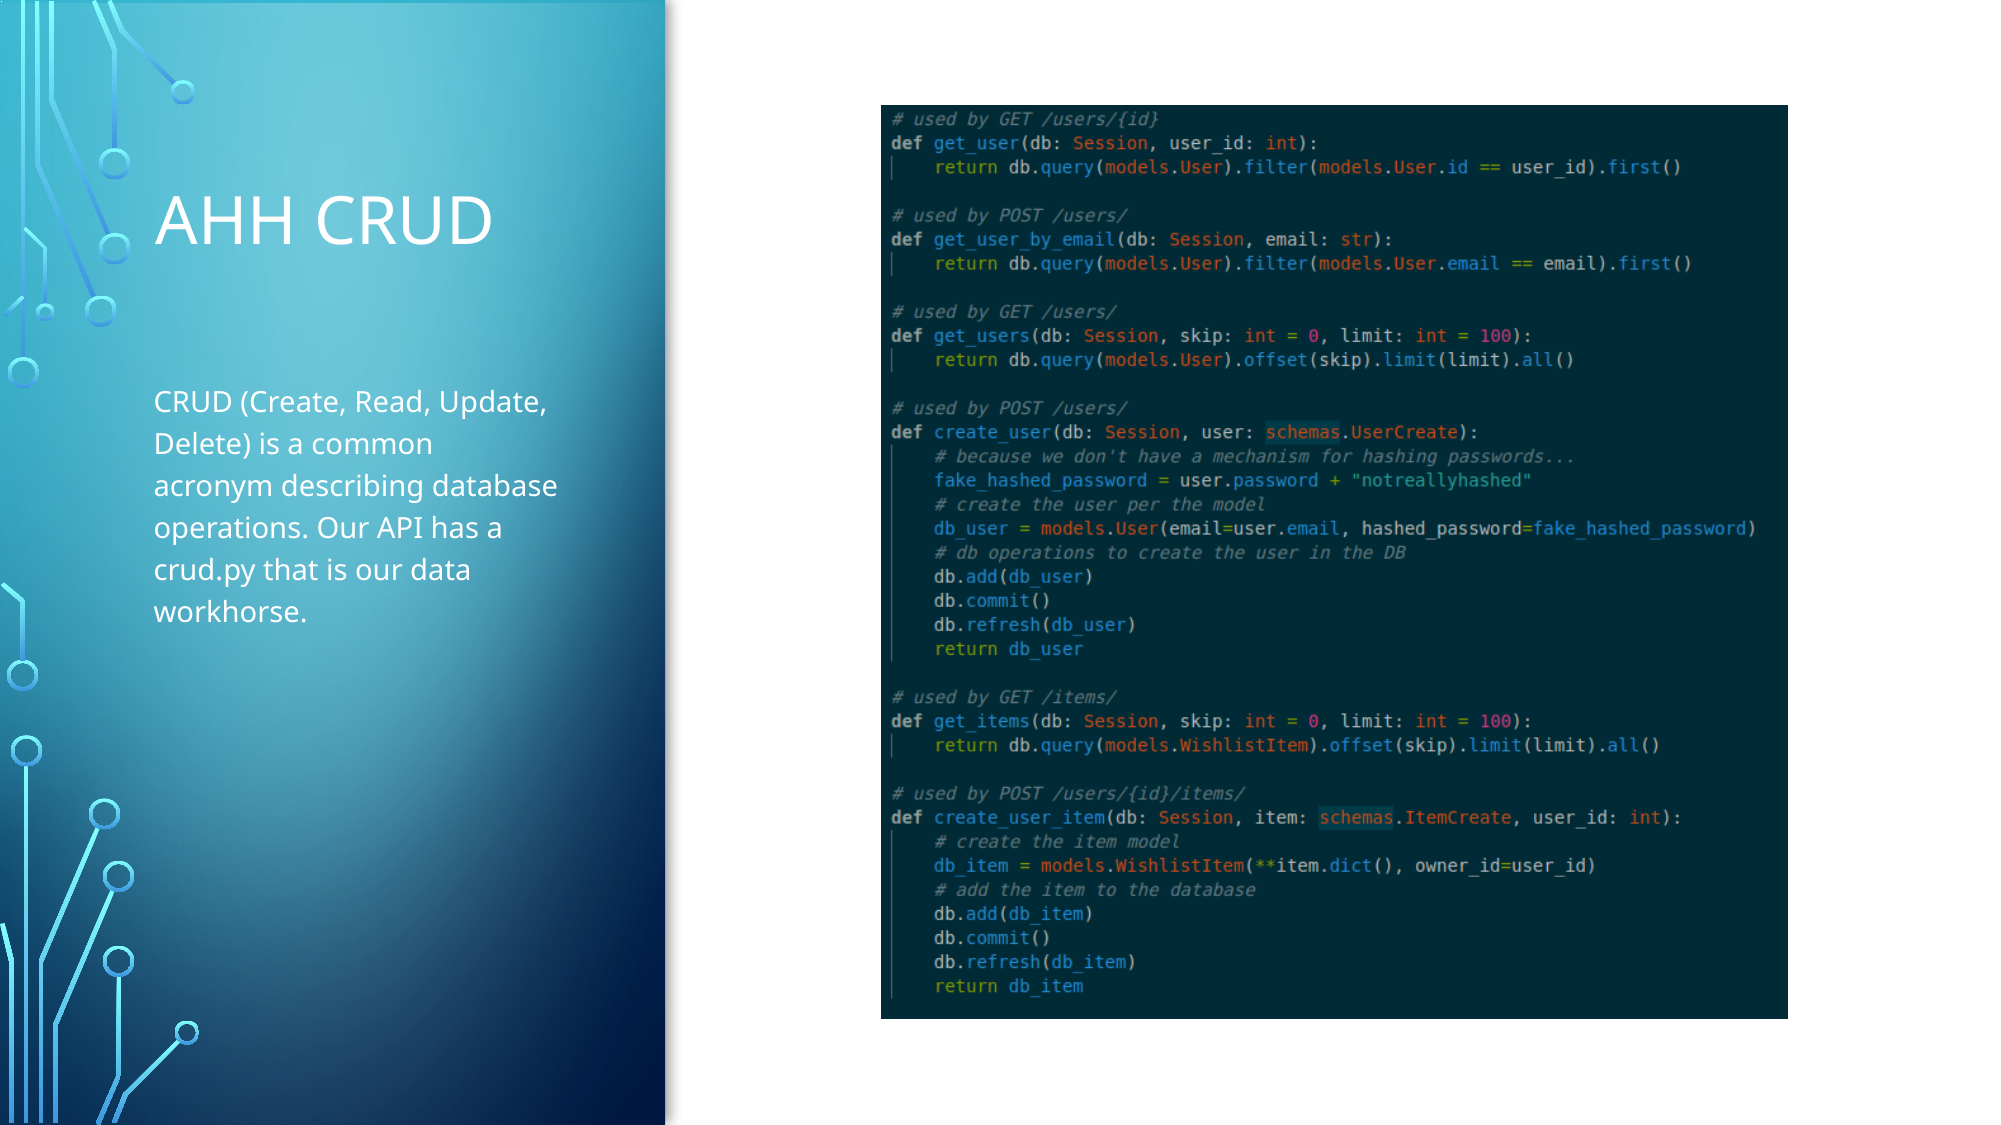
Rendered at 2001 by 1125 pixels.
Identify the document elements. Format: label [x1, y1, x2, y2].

picture [1588, 522, 1601, 534]
picture [1014, 907, 1018, 919]
picture [1342, 236, 1350, 245]
picture [914, 328, 922, 341]
picture [979, 742, 997, 751]
picture [935, 907, 955, 920]
picture [1021, 333, 1028, 341]
picture [1568, 814, 1575, 823]
picture [1438, 742, 1446, 755]
picture [1515, 714, 1519, 729]
picture [1267, 860, 1274, 868]
picture [1214, 860, 1220, 871]
picture [1418, 811, 1422, 823]
picture [1150, 453, 1158, 463]
picture [1024, 690, 1032, 703]
picture [1075, 549, 1083, 558]
picture [1065, 790, 1073, 799]
picture [1246, 328, 1253, 342]
picture [893, 209, 903, 221]
picture [1130, 789, 1135, 802]
picture [892, 425, 912, 438]
picture [1387, 453, 1394, 462]
picture [1181, 477, 1189, 486]
picture [936, 884, 946, 895]
picture [1312, 738, 1316, 753]
picture [1493, 811, 1497, 823]
picture [1291, 549, 1299, 557]
picture [1344, 453, 1352, 462]
picture [1654, 738, 1658, 753]
picture [1491, 858, 1521, 871]
picture [1007, 305, 1021, 317]
picture [970, 305, 977, 317]
picture [1324, 449, 1331, 462]
picture [1130, 955, 1134, 970]
picture [1342, 328, 1348, 342]
picture [1184, 547, 1191, 558]
picture [968, 570, 996, 582]
picture [1010, 570, 1018, 582]
picture [979, 501, 988, 511]
picture [1331, 859, 1339, 871]
picture [1405, 357, 1414, 365]
picture [1469, 356, 1479, 366]
picture [1024, 305, 1032, 314]
picture [989, 236, 1002, 245]
picture [1268, 715, 1274, 727]
picture [1213, 453, 1234, 463]
picture [1451, 453, 1459, 462]
picture [1301, 136, 1305, 151]
picture [1001, 786, 1021, 800]
picture [1055, 425, 1059, 440]
picture [1202, 236, 1210, 245]
picture [1109, 214, 1115, 221]
picture [1193, 714, 1200, 727]
picture [1396, 545, 1406, 558]
picture [892, 714, 912, 727]
picture [1065, 407, 1072, 414]
picture [1042, 136, 1050, 149]
picture [1182, 886, 1191, 896]
picture [1234, 477, 1243, 489]
picture [1099, 884, 1106, 895]
picture [1119, 232, 1123, 247]
picture [1075, 308, 1084, 317]
picture [1439, 426, 1446, 438]
picture [1085, 742, 1093, 755]
picture [1106, 426, 1125, 438]
picture [1513, 164, 1521, 173]
picture [1045, 835, 1052, 844]
picture [1078, 835, 1082, 847]
picture [1087, 907, 1091, 922]
picture [936, 982, 944, 992]
picture [1139, 429, 1147, 438]
picture [979, 645, 997, 655]
picture [1259, 453, 1266, 462]
picture [926, 694, 934, 703]
picture [1098, 738, 1102, 753]
picture [1684, 525, 1691, 534]
picture [1054, 838, 1063, 847]
picture [1116, 522, 1135, 534]
picture [1407, 429, 1414, 438]
picture [1300, 453, 1309, 462]
picture [1365, 160, 1371, 173]
picture [1450, 352, 1456, 366]
picture [1203, 429, 1210, 438]
picture [969, 112, 977, 125]
picture [1179, 739, 1191, 751]
picture [1120, 450, 1126, 462]
picture [1418, 453, 1426, 462]
picture [1162, 521, 1166, 536]
picture [1204, 790, 1224, 799]
picture [1204, 140, 1211, 149]
picture [1287, 333, 1297, 339]
picture [1202, 477, 1211, 486]
picture [1181, 257, 1211, 269]
picture [1202, 742, 1210, 751]
picture [1042, 236, 1050, 249]
picture [1160, 164, 1167, 173]
picture [935, 236, 952, 249]
picture [935, 955, 955, 968]
picture [1069, 983, 1083, 991]
picture [1058, 164, 1071, 173]
picture [1084, 330, 1114, 342]
picture [1058, 742, 1070, 751]
picture [1012, 884, 1031, 895]
picture [1139, 232, 1147, 245]
picture [1512, 261, 1532, 267]
picture [1276, 477, 1296, 486]
picture [980, 453, 988, 462]
picture [1215, 521, 1220, 534]
picture [1459, 473, 1466, 486]
picture [1097, 694, 1105, 703]
picture [892, 232, 912, 245]
picture [892, 136, 912, 149]
picture [989, 333, 1002, 341]
picture [1248, 858, 1252, 874]
picture [1342, 353, 1361, 369]
picture [988, 429, 997, 437]
picture [1034, 593, 1038, 609]
picture [1269, 811, 1273, 823]
picture [936, 308, 945, 317]
picture [1138, 332, 1157, 342]
picture [1105, 160, 1147, 173]
picture [1025, 955, 1034, 968]
picture [1021, 642, 1029, 654]
picture [1002, 885, 1009, 895]
picture [1120, 112, 1127, 128]
picture [935, 569, 955, 582]
picture [1058, 260, 1066, 269]
picture [1159, 478, 1168, 483]
picture [1067, 308, 1073, 317]
picture [1017, 401, 1030, 414]
picture [1173, 884, 1181, 895]
picture [1428, 453, 1437, 466]
picture [1447, 429, 1457, 438]
picture [1129, 858, 1133, 871]
picture [1460, 353, 1467, 366]
picture [988, 814, 997, 823]
picture [1161, 549, 1170, 556]
picture [1454, 260, 1472, 269]
picture [1294, 525, 1318, 534]
picture [1088, 115, 1096, 124]
picture [914, 136, 922, 149]
picture [1267, 739, 1275, 751]
picture [1193, 453, 1201, 462]
picture [1312, 232, 1316, 245]
picture [1192, 814, 1200, 823]
picture [1363, 718, 1372, 727]
picture [1534, 862, 1543, 871]
picture [1150, 525, 1158, 534]
picture [1022, 453, 1031, 462]
picture [926, 115, 934, 125]
picture [936, 742, 944, 751]
text_box [0, 0, 201, 1125]
picture [1385, 546, 1395, 558]
picture [936, 356, 944, 366]
picture [1331, 742, 1340, 751]
picture [1139, 112, 1149, 125]
picture [958, 838, 966, 847]
picture [1291, 453, 1297, 462]
picture [1055, 908, 1060, 919]
picture [1193, 477, 1200, 486]
picture [1075, 886, 1085, 895]
picture [1105, 738, 1147, 751]
picture [894, 113, 904, 125]
picture [892, 328, 912, 342]
picture [1002, 499, 1009, 510]
picture [1193, 329, 1200, 341]
picture [979, 838, 988, 847]
picture [1075, 115, 1084, 125]
picture [967, 742, 976, 751]
picture [1096, 862, 1104, 871]
picture [1042, 714, 1050, 727]
picture [1159, 858, 1167, 871]
picture [1225, 886, 1234, 896]
picture [1374, 525, 1382, 534]
picture [1182, 718, 1189, 727]
picture [1483, 477, 1488, 485]
picture [1193, 501, 1201, 510]
picture [1109, 547, 1116, 553]
picture [1558, 353, 1562, 368]
picture [1366, 449, 1373, 458]
picture [1289, 236, 1297, 245]
picture [1128, 232, 1135, 245]
picture [1374, 453, 1383, 462]
picture [1037, 473, 1050, 486]
picture [1001, 208, 1021, 222]
picture [1063, 425, 1083, 438]
picture [956, 643, 964, 655]
picture [1204, 718, 1210, 727]
picture [915, 405, 922, 414]
picture [959, 161, 964, 173]
picture [1319, 256, 1361, 269]
picture [1536, 738, 1541, 751]
picture [1588, 256, 1594, 269]
picture [1139, 549, 1148, 558]
picture [1373, 260, 1381, 269]
picture [935, 814, 942, 822]
picture [968, 208, 977, 221]
picture [1353, 546, 1362, 558]
picture [1312, 256, 1316, 271]
picture [1556, 521, 1564, 534]
picture [1280, 739, 1284, 751]
picture [1502, 814, 1511, 823]
picture [970, 546, 977, 558]
picture [939, 859, 943, 871]
picture [1055, 116, 1063, 125]
picture [1097, 453, 1105, 462]
picture [936, 260, 955, 269]
picture [1010, 718, 1029, 727]
picture [1278, 549, 1288, 558]
picture [968, 525, 975, 534]
picture [1416, 862, 1458, 871]
picture [1226, 738, 1231, 751]
picture [1127, 139, 1147, 149]
picture [1579, 739, 1583, 751]
picture [1482, 715, 1489, 727]
picture [1109, 501, 1117, 510]
picture [1385, 525, 1392, 534]
picture [1035, 549, 1041, 558]
picture [1130, 617, 1134, 633]
picture [1320, 814, 1328, 823]
picture [1246, 501, 1256, 509]
picture [1025, 429, 1034, 438]
picture [1289, 860, 1295, 871]
picture [1057, 618, 1061, 630]
picture [1086, 405, 1095, 414]
picture [1341, 810, 1392, 823]
picture [1267, 429, 1285, 438]
picture [1064, 886, 1073, 895]
picture [1343, 714, 1349, 727]
picture [1058, 357, 1066, 365]
picture [1105, 352, 1147, 366]
picture [1023, 549, 1032, 558]
picture [1480, 165, 1499, 170]
picture [1396, 449, 1405, 462]
picture [1035, 401, 1043, 412]
picture [1151, 738, 1157, 751]
picture [1462, 453, 1469, 462]
picture [1427, 718, 1435, 727]
picture [1063, 236, 1087, 245]
picture [967, 982, 976, 992]
picture [979, 886, 988, 895]
picture [1041, 858, 1083, 871]
picture [992, 549, 998, 558]
picture [1577, 858, 1585, 871]
picture [1470, 525, 1499, 534]
picture [1406, 260, 1425, 269]
picture [978, 333, 986, 341]
picture [1171, 429, 1179, 438]
picture [1395, 521, 1403, 534]
picture [1364, 549, 1373, 556]
picture [1108, 404, 1115, 414]
picture [1555, 742, 1564, 751]
picture [1484, 453, 1490, 462]
picture [1387, 715, 1391, 727]
picture [1010, 256, 1030, 269]
picture [1128, 718, 1135, 727]
picture [1309, 715, 1318, 727]
picture [1288, 425, 1328, 438]
picture [1214, 738, 1222, 751]
picture [935, 593, 955, 606]
picture [1193, 549, 1201, 558]
picture [1067, 691, 1073, 698]
picture [1063, 573, 1072, 582]
picture [1415, 429, 1436, 438]
picture [1331, 429, 1338, 438]
picture [1181, 354, 1211, 366]
picture [1159, 429, 1168, 438]
picture [935, 718, 949, 730]
picture [1568, 858, 1572, 871]
picture [1195, 884, 1201, 895]
picture [978, 236, 986, 245]
picture [893, 402, 904, 414]
picture [1363, 256, 1370, 269]
picture [1041, 742, 1050, 754]
picture [946, 522, 954, 534]
picture [1332, 353, 1339, 366]
picture [1000, 401, 1017, 414]
picture [959, 739, 963, 751]
picture [1225, 140, 1232, 149]
picture [1117, 332, 1125, 342]
picture [936, 547, 946, 558]
picture [1088, 959, 1093, 968]
picture [1096, 501, 1106, 510]
picture [1160, 742, 1167, 751]
picture [1129, 501, 1148, 511]
picture [1406, 164, 1425, 173]
picture [988, 473, 1002, 486]
picture [1460, 525, 1467, 534]
picture [969, 883, 978, 895]
picture [1098, 405, 1107, 413]
picture [1427, 332, 1435, 341]
picture [1138, 525, 1147, 534]
picture [1097, 115, 1105, 125]
picture [1128, 810, 1137, 823]
picture [979, 405, 987, 418]
picture [945, 356, 954, 366]
picture [956, 814, 964, 823]
picture [1491, 715, 1511, 727]
picture [1084, 814, 1105, 823]
picture [1524, 449, 1534, 462]
picture [1461, 862, 1468, 871]
picture [988, 862, 1008, 871]
picture [1152, 112, 1158, 127]
picture [1636, 521, 1649, 534]
picture [1438, 525, 1446, 538]
picture [967, 260, 976, 269]
picture [1460, 814, 1479, 823]
picture [1365, 860, 1369, 871]
picture [1214, 883, 1223, 895]
picture [992, 453, 998, 462]
picture [969, 401, 977, 414]
picture [1075, 449, 1085, 462]
picture [1109, 790, 1115, 799]
picture [1236, 429, 1243, 438]
picture [1236, 549, 1244, 558]
picture [1226, 353, 1230, 368]
picture [1002, 907, 1006, 922]
picture [1449, 525, 1457, 534]
picture [1354, 233, 1359, 245]
picture [914, 232, 922, 245]
picture [1045, 547, 1052, 558]
picture [1044, 955, 1048, 969]
picture [935, 522, 943, 534]
picture [1010, 160, 1030, 173]
picture [1098, 308, 1105, 317]
picture [1160, 260, 1167, 269]
picture [1160, 356, 1167, 366]
picture [1021, 979, 1029, 992]
picture [1096, 525, 1104, 534]
picture [1407, 742, 1413, 751]
picture [957, 886, 966, 896]
picture [1300, 354, 1306, 365]
picture [982, 907, 996, 919]
picture [1150, 256, 1156, 269]
picture [1246, 525, 1253, 534]
picture [936, 645, 944, 655]
picture [1258, 739, 1263, 751]
picture [1440, 353, 1444, 368]
picture [935, 617, 955, 631]
picture [978, 525, 996, 534]
picture [1013, 453, 1020, 462]
picture [1098, 256, 1102, 272]
picture [957, 980, 964, 992]
picture [980, 116, 987, 128]
picture [1073, 137, 1104, 149]
picture [1473, 453, 1479, 462]
picture [979, 356, 997, 366]
picture [1118, 549, 1127, 558]
picture [1098, 212, 1107, 221]
picture [945, 982, 954, 992]
picture [1181, 332, 1189, 342]
picture [914, 714, 922, 727]
picture [1075, 694, 1096, 703]
picture [1086, 790, 1095, 797]
picture [1087, 569, 1091, 585]
picture [1322, 549, 1330, 558]
picture [1172, 858, 1176, 871]
picture [1031, 136, 1039, 149]
picture [1601, 256, 1605, 272]
picture [1000, 690, 1021, 703]
picture [1668, 525, 1676, 534]
picture [1226, 160, 1230, 175]
picture [1503, 525, 1511, 534]
picture [1041, 164, 1050, 176]
picture [1267, 139, 1285, 149]
picture [1376, 858, 1380, 874]
picture [1173, 499, 1180, 510]
picture [1664, 161, 1668, 175]
picture [1417, 718, 1424, 727]
picture [1686, 256, 1690, 272]
picture [1024, 208, 1031, 221]
picture [1118, 136, 1125, 149]
picture [936, 786, 957, 799]
picture [956, 354, 964, 366]
picture [1053, 328, 1062, 342]
picture [1737, 522, 1745, 534]
picture [1491, 330, 1511, 342]
picture [1149, 429, 1157, 438]
picture [1139, 884, 1148, 895]
picture [1088, 501, 1094, 510]
picture [1204, 329, 1210, 342]
picture [945, 164, 954, 173]
picture [935, 140, 954, 152]
picture [1385, 426, 1403, 438]
picture [1174, 834, 1178, 847]
picture [1333, 453, 1341, 460]
picture [1226, 256, 1230, 271]
picture [1256, 332, 1265, 341]
picture [1054, 501, 1063, 510]
picture [1150, 352, 1157, 366]
picture [893, 691, 904, 703]
picture [959, 546, 968, 558]
picture [1676, 160, 1680, 175]
picture [1115, 860, 1127, 871]
picture [1258, 353, 1263, 365]
picture [1044, 618, 1048, 632]
picture [1428, 260, 1436, 269]
picture [1354, 328, 1359, 342]
picture [1088, 308, 1096, 316]
picture [979, 790, 988, 803]
picture [1171, 140, 1179, 149]
picture [1214, 718, 1222, 731]
picture [1215, 477, 1223, 486]
picture [1034, 208, 1043, 221]
picture [1321, 356, 1328, 366]
picture [915, 694, 922, 703]
picture [1112, 959, 1125, 967]
picture [1068, 910, 1083, 919]
picture [1034, 714, 1038, 729]
picture [935, 931, 955, 944]
picture [1266, 330, 1274, 342]
picture [1053, 714, 1062, 727]
picture [1085, 260, 1093, 273]
picture [936, 401, 957, 414]
picture [1385, 330, 1392, 342]
picture [1010, 353, 1030, 366]
picture [1193, 860, 1199, 871]
picture [1427, 811, 1456, 823]
picture [1043, 453, 1063, 462]
picture [1482, 330, 1489, 342]
picture [1376, 232, 1380, 247]
picture [1065, 115, 1073, 125]
picture [1106, 139, 1114, 149]
picture [1235, 136, 1243, 149]
picture [1287, 719, 1296, 724]
picture [1547, 164, 1554, 173]
picture [1492, 354, 1499, 366]
picture [1437, 330, 1446, 342]
picture [915, 119, 922, 125]
picture [936, 690, 957, 703]
picture [951, 473, 964, 486]
picture [1021, 570, 1029, 582]
picture [1567, 164, 1574, 173]
picture [1041, 260, 1050, 273]
picture [1345, 547, 1351, 558]
picture [1085, 858, 1092, 871]
picture [1098, 790, 1107, 799]
picture [970, 838, 978, 847]
picture [978, 140, 986, 149]
picture [1223, 525, 1243, 534]
picture [936, 836, 946, 847]
picture [1504, 353, 1508, 368]
picture [979, 260, 997, 269]
picture [1428, 164, 1436, 173]
picture [958, 449, 977, 462]
picture [1223, 862, 1243, 871]
picture [1010, 738, 1030, 751]
picture [1256, 860, 1263, 867]
picture [1459, 719, 1468, 724]
picture [1096, 838, 1116, 847]
picture [1150, 786, 1160, 799]
picture [1161, 786, 1168, 802]
picture [1270, 353, 1275, 365]
picture [1214, 332, 1222, 345]
picture [945, 645, 954, 655]
picture [1162, 453, 1168, 462]
picture [972, 911, 980, 919]
picture [1182, 862, 1189, 871]
picture [1086, 521, 1092, 534]
picture [1034, 836, 1041, 842]
picture [893, 787, 903, 799]
picture [1076, 404, 1083, 414]
picture [1406, 521, 1425, 534]
picture [1397, 738, 1401, 753]
picture [1086, 212, 1095, 221]
picture [1643, 738, 1647, 753]
picture [1515, 329, 1519, 344]
picture [1312, 353, 1316, 368]
picture [945, 742, 955, 751]
picture [1152, 501, 1160, 510]
picture [958, 501, 966, 510]
picture [1041, 521, 1083, 534]
picture [936, 112, 957, 125]
picture [1417, 328, 1424, 342]
picture [1266, 236, 1291, 245]
picture [1171, 453, 1181, 462]
picture [1556, 814, 1564, 823]
picture [1246, 718, 1253, 727]
picture [1394, 257, 1403, 269]
picture [1534, 164, 1543, 173]
picture [1319, 160, 1361, 173]
picture [1012, 838, 1020, 843]
picture [1203, 886, 1213, 896]
picture [1099, 477, 1125, 486]
picture [1290, 137, 1296, 149]
picture [1407, 478, 1414, 486]
picture [1215, 164, 1223, 173]
picture [1023, 137, 1027, 151]
picture [1020, 526, 1030, 532]
picture [201, 0, 667, 1125]
picture [1129, 328, 1135, 342]
picture [1064, 618, 1072, 630]
picture [914, 810, 922, 823]
picture [1216, 547, 1223, 558]
picture [1524, 164, 1531, 173]
picture [1309, 330, 1318, 342]
picture [999, 140, 1007, 148]
picture [1278, 357, 1285, 365]
picture [1129, 115, 1136, 125]
picture [1131, 884, 1138, 895]
picture [1480, 814, 1489, 823]
picture [1159, 811, 1189, 823]
picture [1117, 718, 1125, 727]
picture [1641, 814, 1649, 823]
picture [1547, 862, 1554, 871]
picture [1139, 858, 1157, 871]
picture [1182, 139, 1200, 149]
picture [1577, 160, 1585, 173]
picture [969, 690, 977, 703]
picture [1056, 884, 1063, 895]
picture [992, 501, 998, 510]
picture [893, 306, 904, 317]
picture [1042, 328, 1050, 342]
picture [968, 786, 977, 799]
picture [1354, 718, 1360, 727]
picture [1203, 860, 1210, 871]
picture [936, 499, 946, 510]
picture [1108, 810, 1112, 825]
picture [992, 838, 998, 847]
picture [1170, 525, 1200, 534]
picture [1021, 473, 1034, 486]
picture [1238, 886, 1244, 895]
picture [1223, 236, 1243, 245]
picture [1215, 356, 1222, 366]
picture [1138, 718, 1157, 727]
picture [1704, 525, 1724, 534]
picture [1170, 233, 1200, 245]
picture [1098, 160, 1102, 175]
picture [1181, 161, 1211, 173]
picture [1098, 353, 1102, 368]
picture [927, 308, 934, 317]
picture [1537, 453, 1544, 462]
picture [967, 164, 976, 173]
picture [967, 356, 976, 366]
picture [999, 718, 1007, 727]
picture [967, 645, 976, 655]
picture [979, 164, 997, 173]
picture [1277, 814, 1298, 823]
picture [1256, 718, 1265, 727]
picture [1225, 545, 1233, 558]
picture [1150, 886, 1159, 895]
picture [1512, 521, 1532, 534]
picture [1011, 501, 1020, 510]
picture [1352, 426, 1382, 438]
picture [1298, 862, 1318, 871]
picture [978, 597, 1008, 606]
picture [1034, 931, 1038, 946]
picture [1054, 694, 1061, 703]
picture [1034, 786, 1043, 799]
picture [1524, 862, 1531, 871]
picture [1065, 212, 1073, 221]
picture [1363, 332, 1372, 341]
picture [1116, 810, 1125, 823]
picture [1268, 453, 1276, 462]
picture [1067, 549, 1073, 558]
picture [1024, 112, 1032, 125]
picture [979, 308, 986, 321]
picture [1034, 328, 1038, 344]
picture [936, 164, 944, 173]
picture [1534, 814, 1553, 823]
picture [1363, 521, 1371, 534]
picture [1053, 573, 1061, 582]
picture [1270, 549, 1276, 558]
picture [1246, 886, 1256, 894]
picture [1417, 738, 1425, 751]
picture [1151, 160, 1157, 173]
picture [1492, 453, 1512, 462]
picture [1002, 569, 1006, 585]
picture [1312, 160, 1316, 175]
picture [1375, 328, 1381, 342]
picture [1309, 473, 1317, 486]
picture [1195, 787, 1201, 799]
picture [979, 694, 987, 707]
picture [892, 810, 912, 823]
picture [1239, 497, 1246, 510]
picture [936, 450, 946, 462]
picture [1513, 473, 1521, 486]
text_box [678, 0, 2000, 1125]
picture [1215, 260, 1223, 269]
picture [983, 935, 1008, 943]
picture [1085, 164, 1093, 176]
picture [1212, 814, 1232, 823]
picture [1140, 450, 1148, 462]
picture [979, 212, 987, 225]
picture [1105, 256, 1147, 269]
picture [1213, 501, 1239, 511]
picture [1598, 810, 1606, 823]
picture [1088, 836, 1095, 847]
picture [949, 305, 957, 317]
picture [1034, 499, 1041, 505]
picture [927, 790, 934, 799]
picture [1024, 786, 1031, 799]
picture [1088, 549, 1094, 557]
picture [1045, 497, 1052, 507]
picture [1482, 356, 1489, 366]
picture [979, 982, 997, 992]
picture [1084, 715, 1114, 727]
picture [1406, 811, 1414, 823]
picture [1429, 354, 1435, 365]
picture [1526, 738, 1530, 753]
picture [1064, 955, 1072, 968]
picture [1182, 498, 1191, 510]
picture [1248, 449, 1258, 462]
picture [1138, 473, 1146, 486]
picture [936, 208, 957, 221]
picture [1128, 429, 1135, 438]
picture [1394, 161, 1403, 173]
picture [1330, 476, 1339, 485]
picture [1544, 260, 1574, 269]
picture [940, 333, 949, 345]
picture [1214, 429, 1233, 438]
picture [1256, 525, 1265, 534]
picture [946, 859, 954, 871]
picture [1330, 814, 1339, 823]
picture [1620, 522, 1633, 534]
picture [1287, 742, 1308, 751]
picture [1375, 718, 1382, 727]
picture [1174, 549, 1180, 558]
picture [926, 404, 934, 414]
picture [1161, 838, 1170, 845]
picture [1128, 834, 1160, 848]
picture [1245, 742, 1253, 751]
picture [1490, 742, 1499, 751]
picture [927, 212, 934, 221]
picture [1020, 863, 1030, 869]
picture [970, 501, 978, 510]
picture [1458, 333, 1468, 339]
picture [1021, 907, 1029, 919]
picture [1151, 549, 1160, 558]
picture [1090, 453, 1095, 462]
picture [1002, 836, 1009, 847]
picture [1085, 357, 1093, 369]
picture [999, 549, 1020, 562]
picture [1000, 112, 1021, 125]
picture [1439, 715, 1445, 727]
picture [1373, 164, 1381, 173]
picture [914, 425, 922, 438]
picture [1365, 236, 1372, 245]
